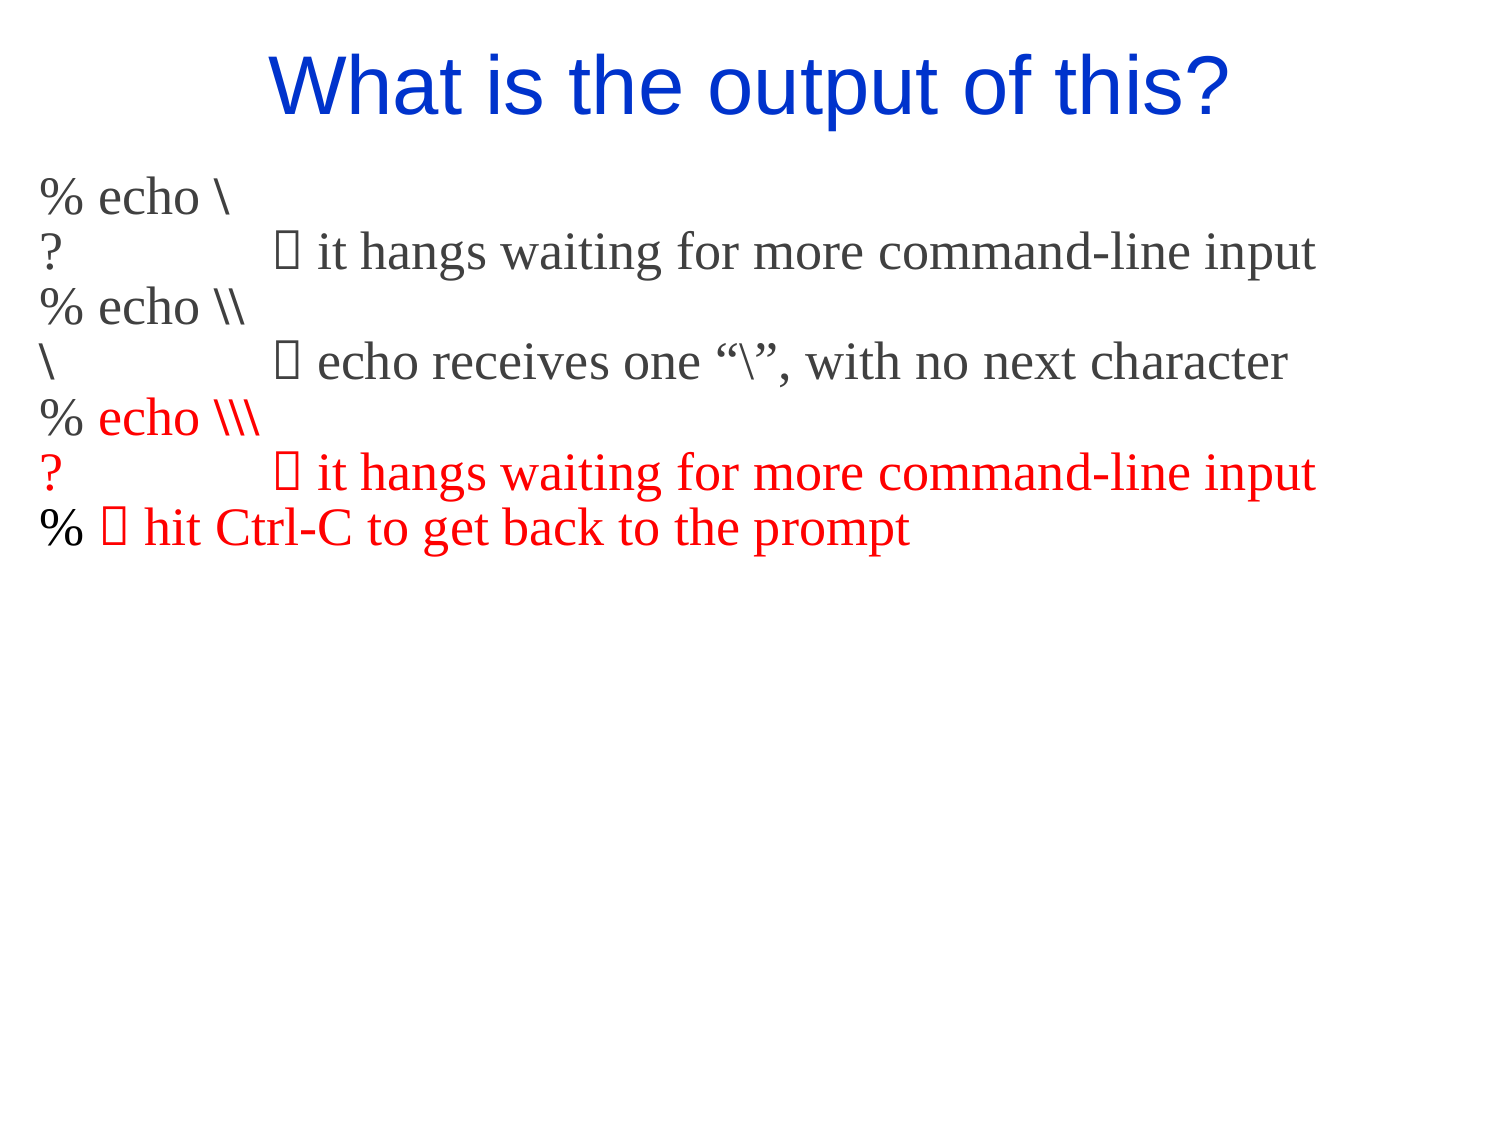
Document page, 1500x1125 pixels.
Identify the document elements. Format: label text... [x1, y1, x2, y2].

list % echo \ ?  it hangs waiting for more command-line input % echo \\ \  echo receives one “\”, with no next character % echo \\\ ?  it hangs waiting for more command-line input %  hit Ctrl-C to get back to the prompt echo \\\\ \  echo receives “\\”. Thus, a plain “\”. % echo \\\\\\\\ \\  echo receives “\\\\”. Thus, two plain “\”. % echo \\\\\\\\\\\\\\\\ \\\\  echo receives “\\\\\\\\”. Thus, four plain “\”. % echo \\\\\\\\\\\\\\\\ | xargs echo \\  xargs receives (and passes to echo, as-is) “\\\\”. % echo '\\\\\\\\' | xargs echo \\  xargs receives (and passes to echo, as-is) “\\\\”. [24, 137, 1476, 1125]
title What is the output of this? [0, 0, 1500, 163]
